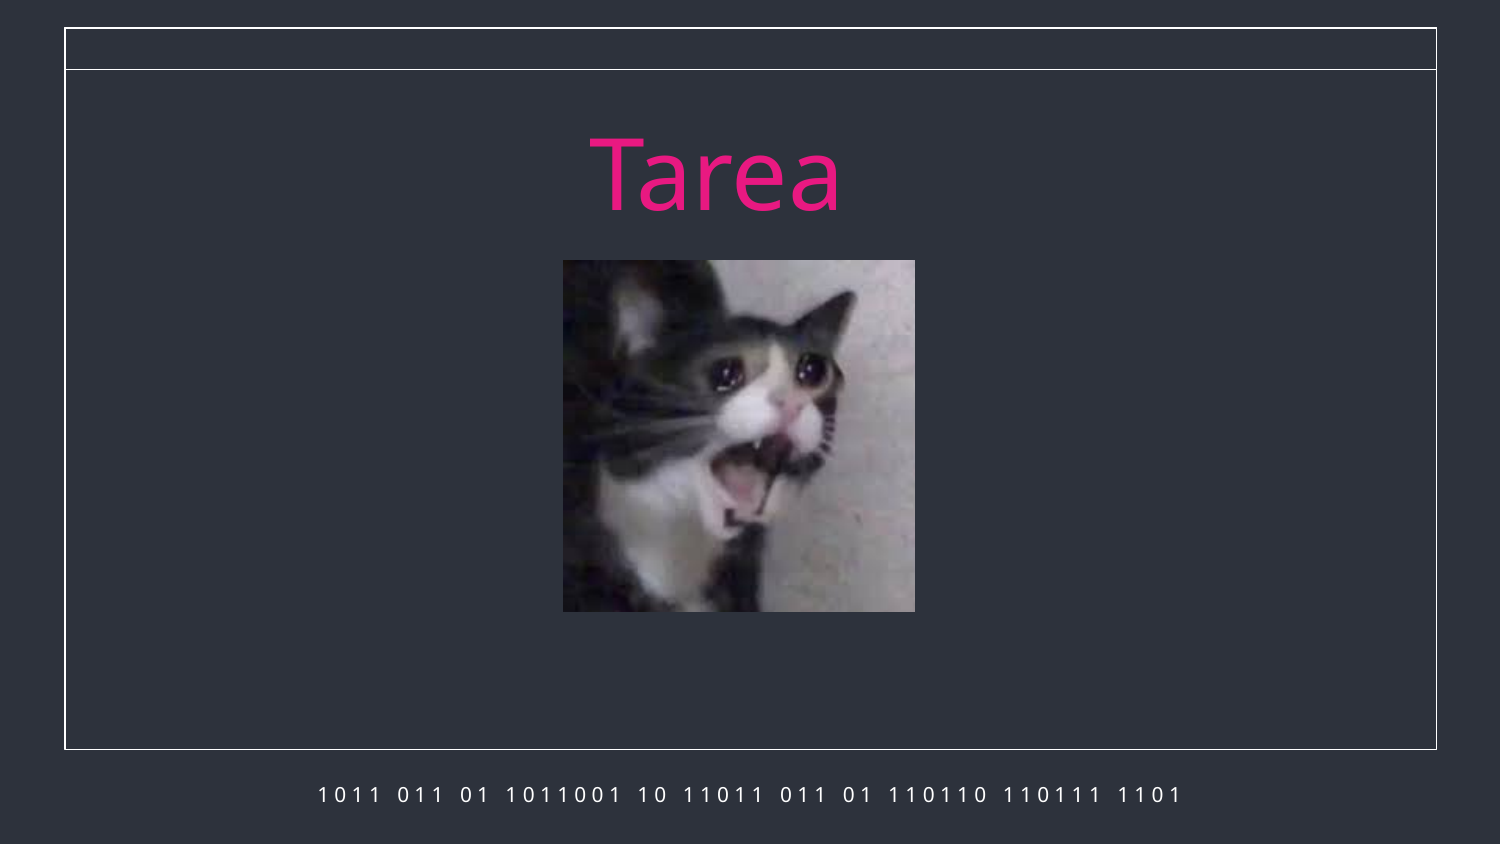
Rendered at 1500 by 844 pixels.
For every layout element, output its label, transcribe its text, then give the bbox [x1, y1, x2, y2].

picture [563, 260, 916, 613]
title Tarea [574, 95, 905, 258]
